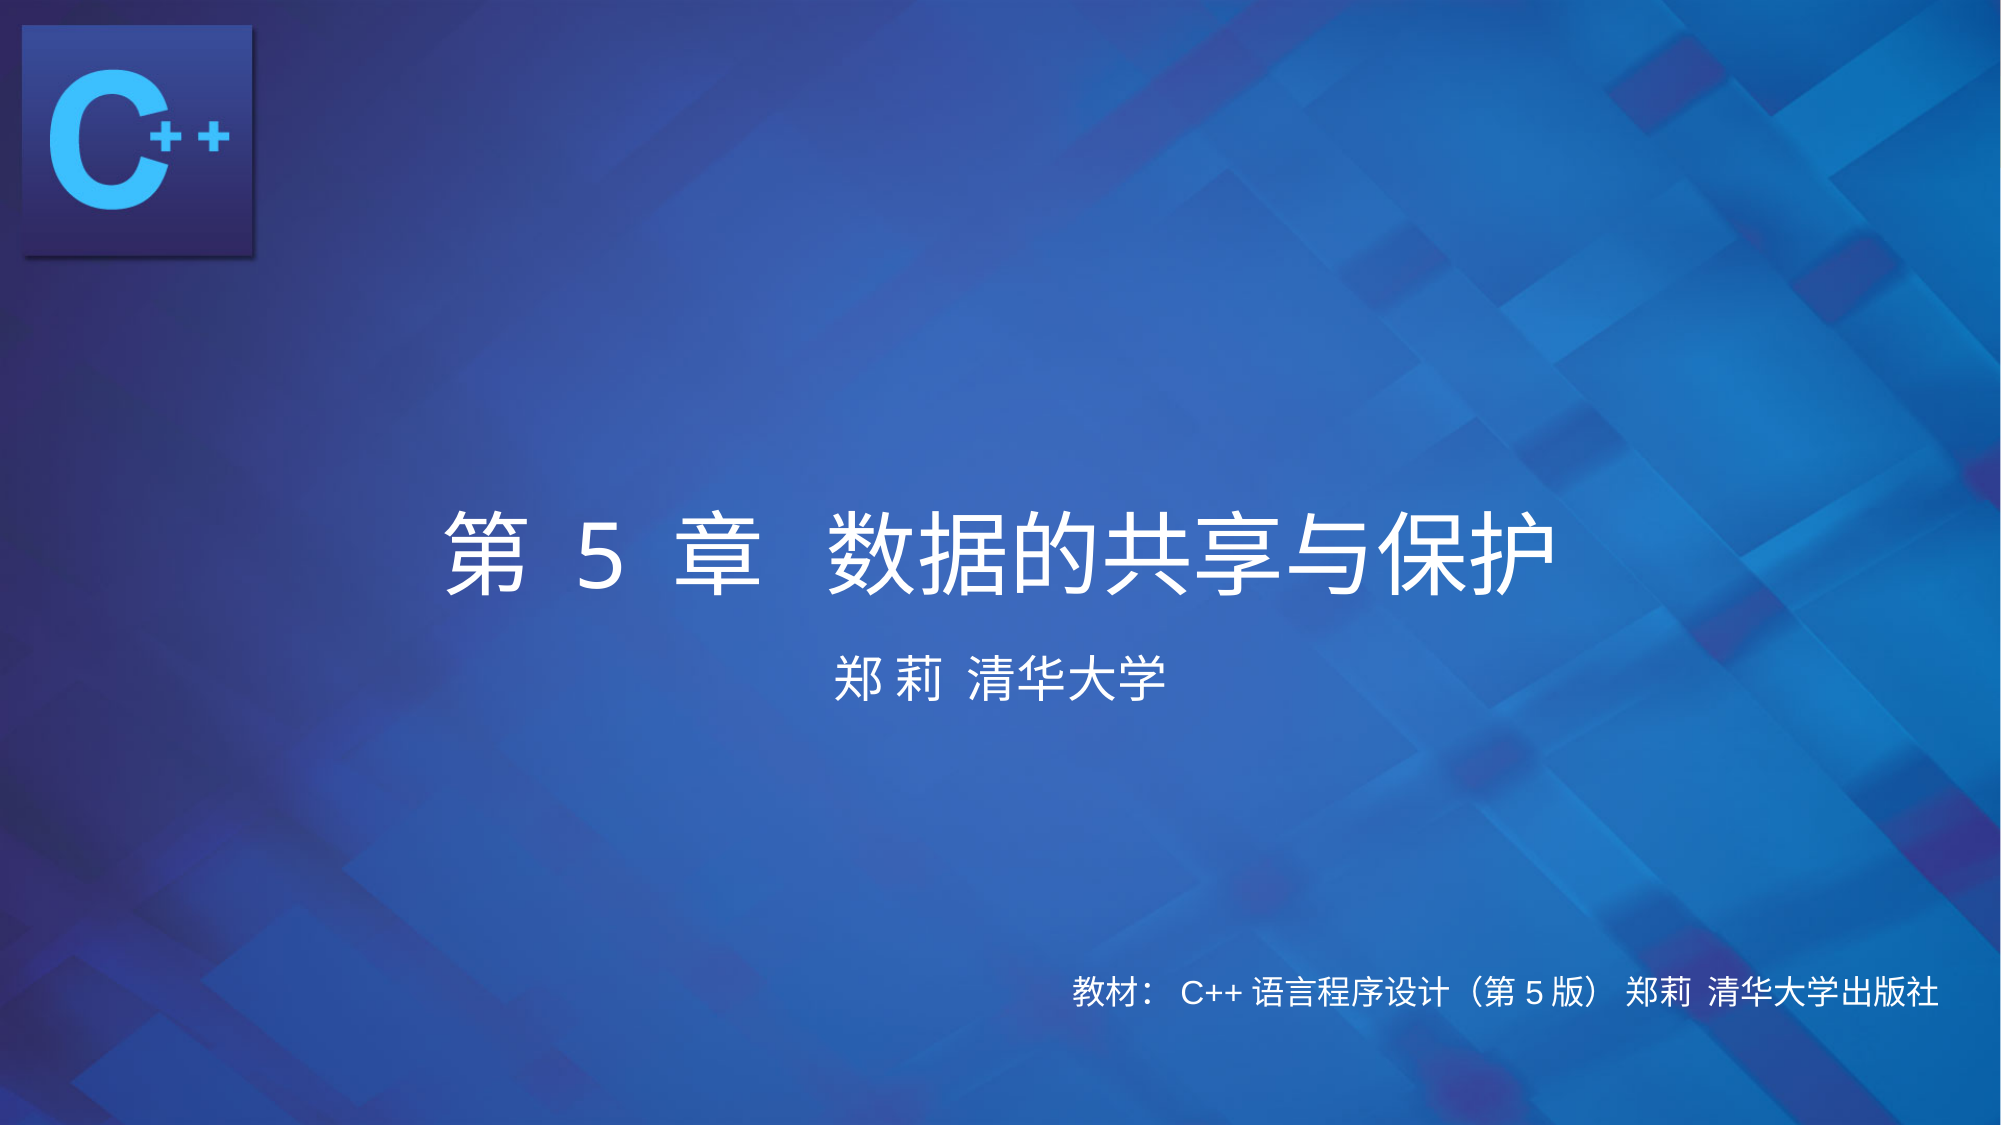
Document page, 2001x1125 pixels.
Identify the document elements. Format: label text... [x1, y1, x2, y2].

text_box 教材：C++语言程序设计（第5版） 郑莉 清华大学出版社 [1047, 963, 1981, 1075]
title 第 5 章 数据的共享与保护 [75, 373, 1926, 615]
subtitle 郑 莉 清华大学 [458, 639, 1542, 928]
picture [0, 0, 2001, 1125]
